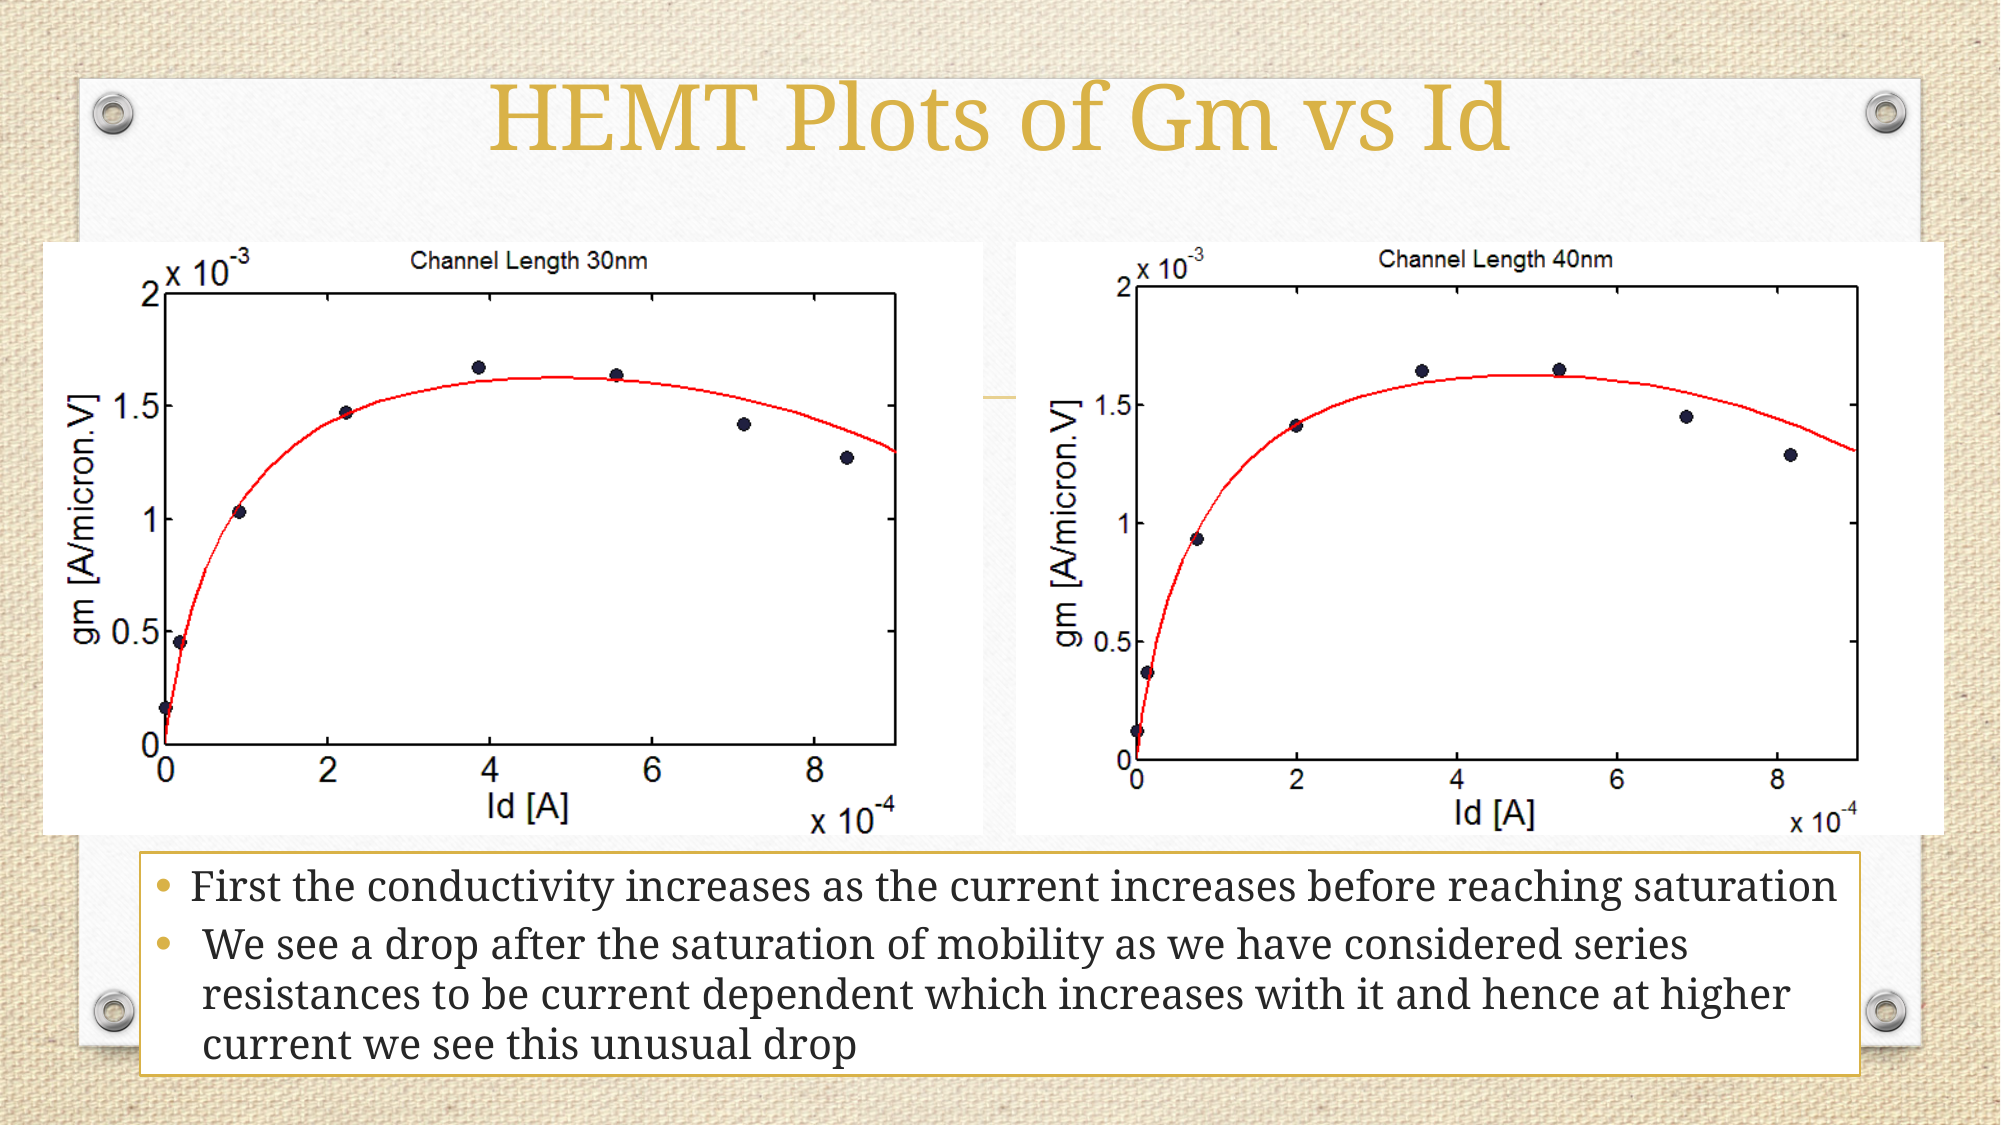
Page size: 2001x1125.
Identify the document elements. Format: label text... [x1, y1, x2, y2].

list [43, 242, 984, 835]
picture [0, 0, 2001, 1125]
title HEMT Plots of Gm vs Id [212, 6, 1788, 221]
text_box First the conductivity increases as the current increases before reaching saturation We see a drop after the saturation of mobility as we have considered series resistances to be current dependent which increases with it and hence at higher current we see this unusual drop [139, 851, 1861, 1077]
